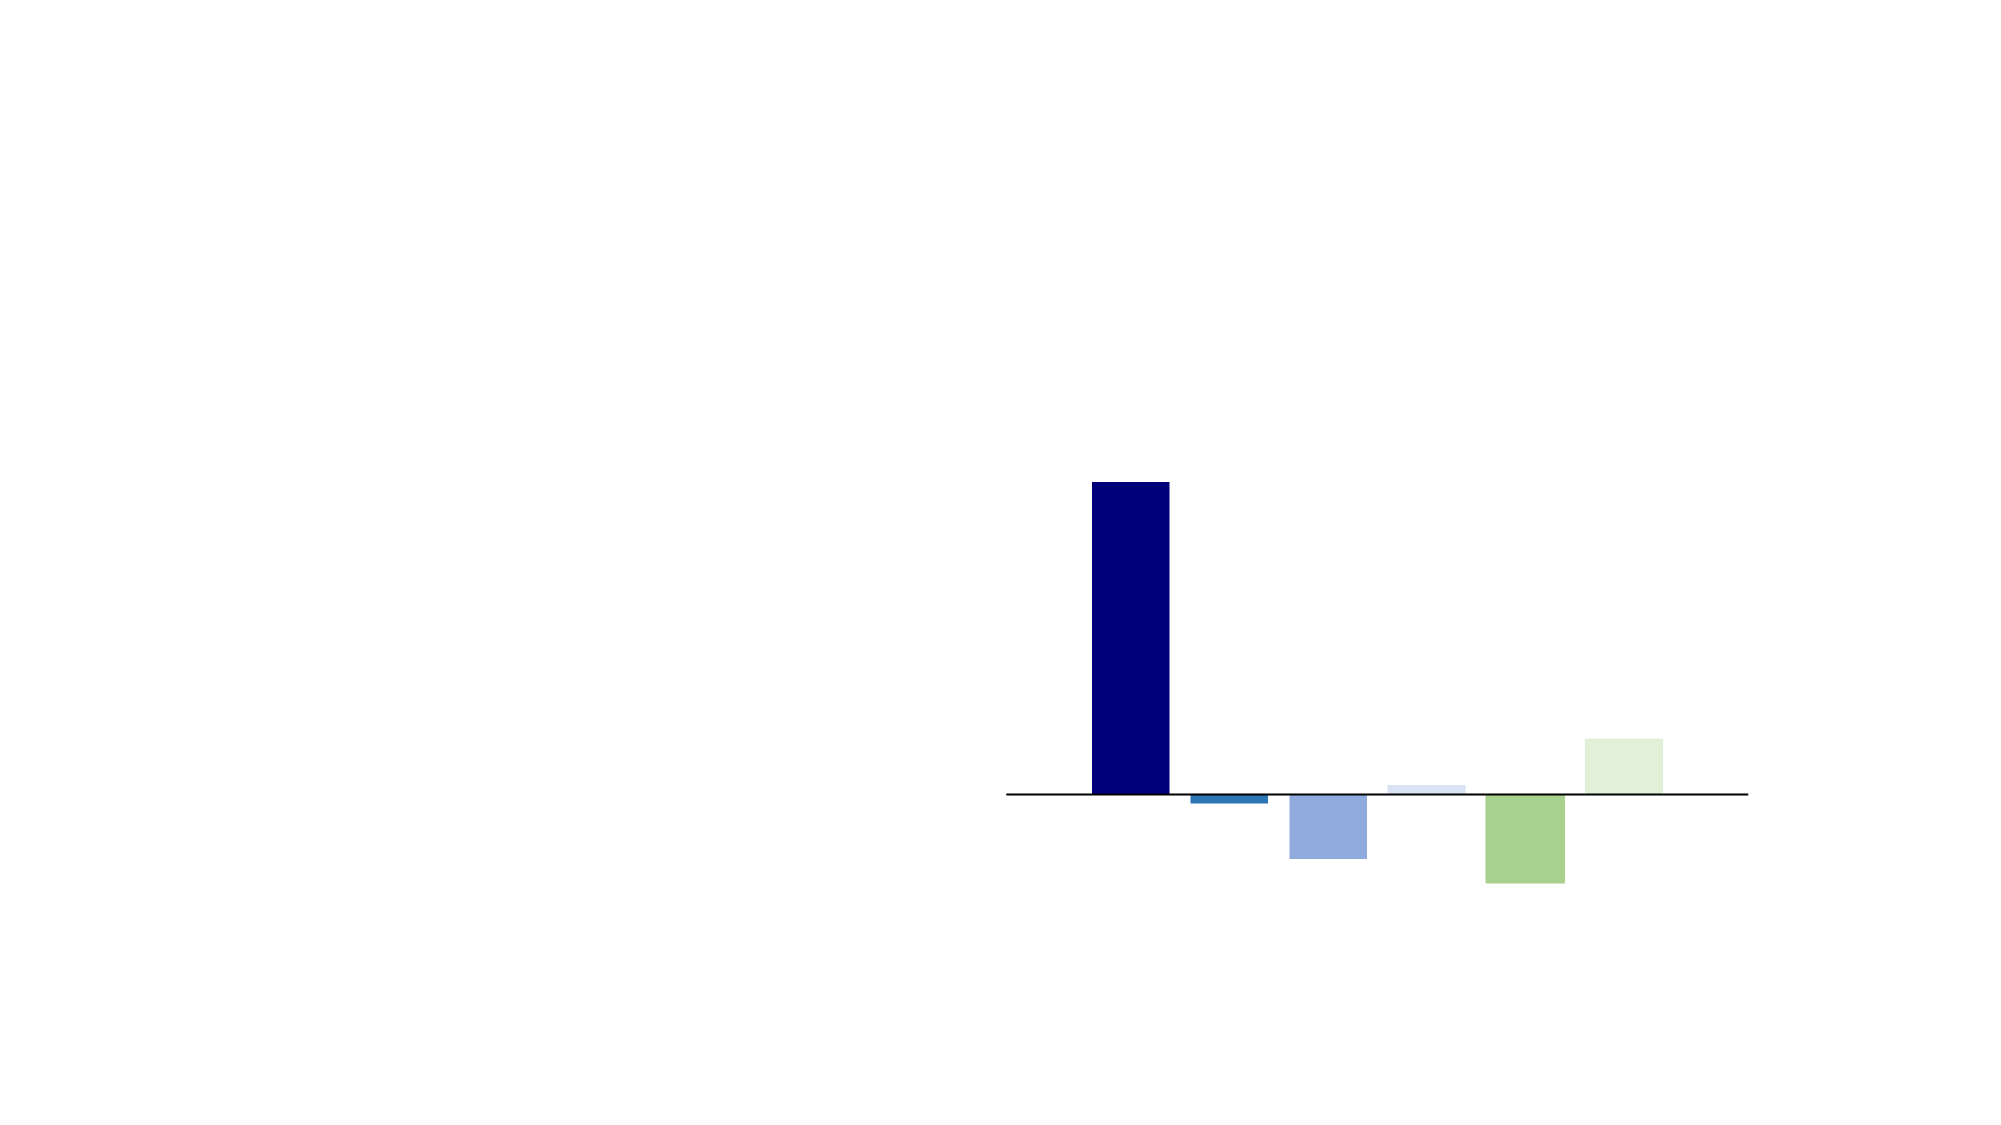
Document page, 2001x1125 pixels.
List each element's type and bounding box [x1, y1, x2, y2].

picture [925, 399, 1799, 930]
